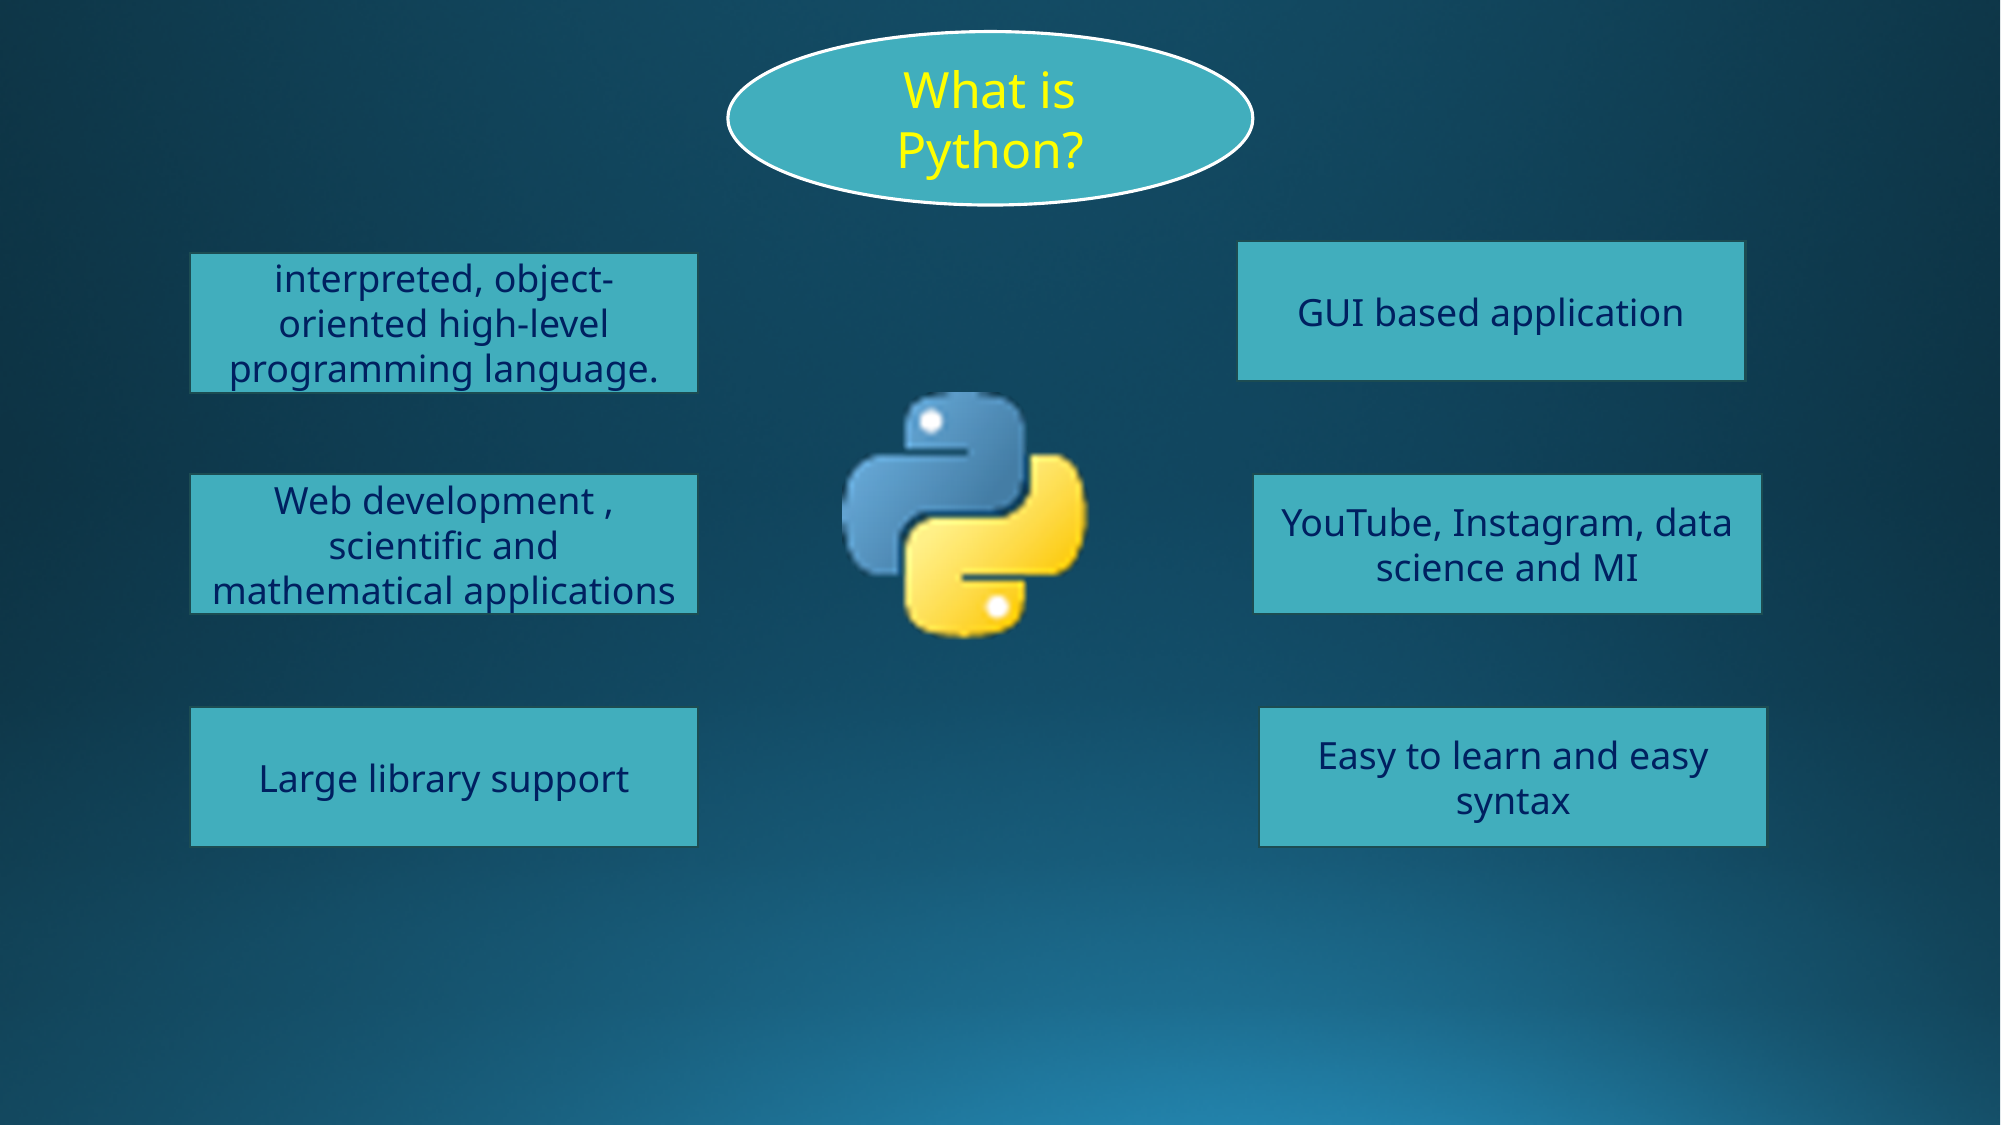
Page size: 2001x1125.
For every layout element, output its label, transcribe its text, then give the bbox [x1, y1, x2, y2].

text_box Easy to learn and easy syntax [1258, 706, 1769, 848]
picture [0, 0, 2001, 1125]
text_box YouTube, Instagram, data science and MI [1252, 473, 1763, 615]
text_box Large library support [189, 706, 699, 848]
text_box What is Python? [726, 29, 1255, 207]
text_box GUI based application [1236, 240, 1747, 382]
text_box interpreted, object-oriented high-level programming language. [189, 252, 699, 394]
text_box Web development , scientific and mathematical applications [189, 473, 699, 615]
